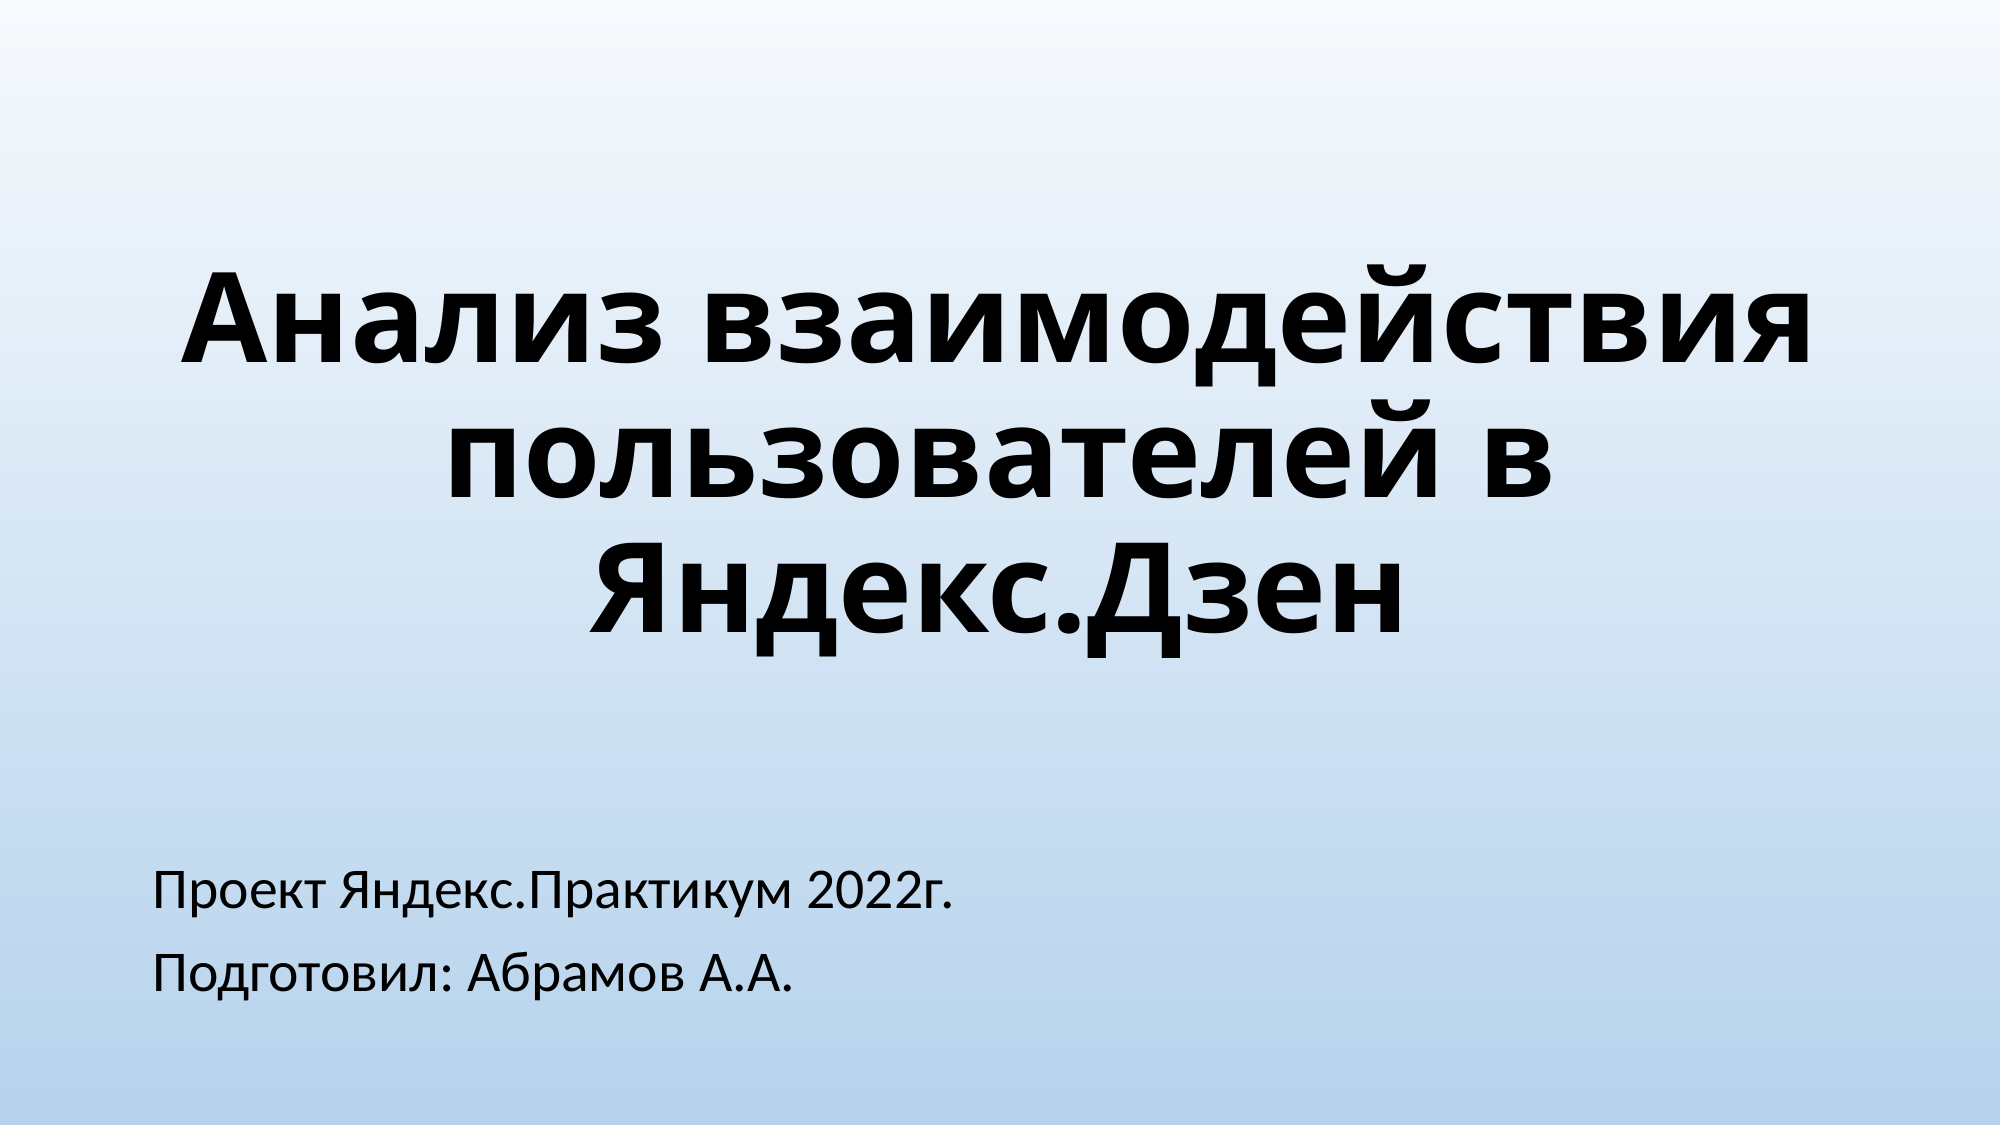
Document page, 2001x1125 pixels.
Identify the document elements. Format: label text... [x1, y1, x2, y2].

list Проект Яндекс.Практикум 2022г. Подготовил: Абрамов А.А. [137, 762, 1863, 1014]
title Анализ взаимодействия пользователей в Яндекс.Дзен [137, 347, 1863, 566]
